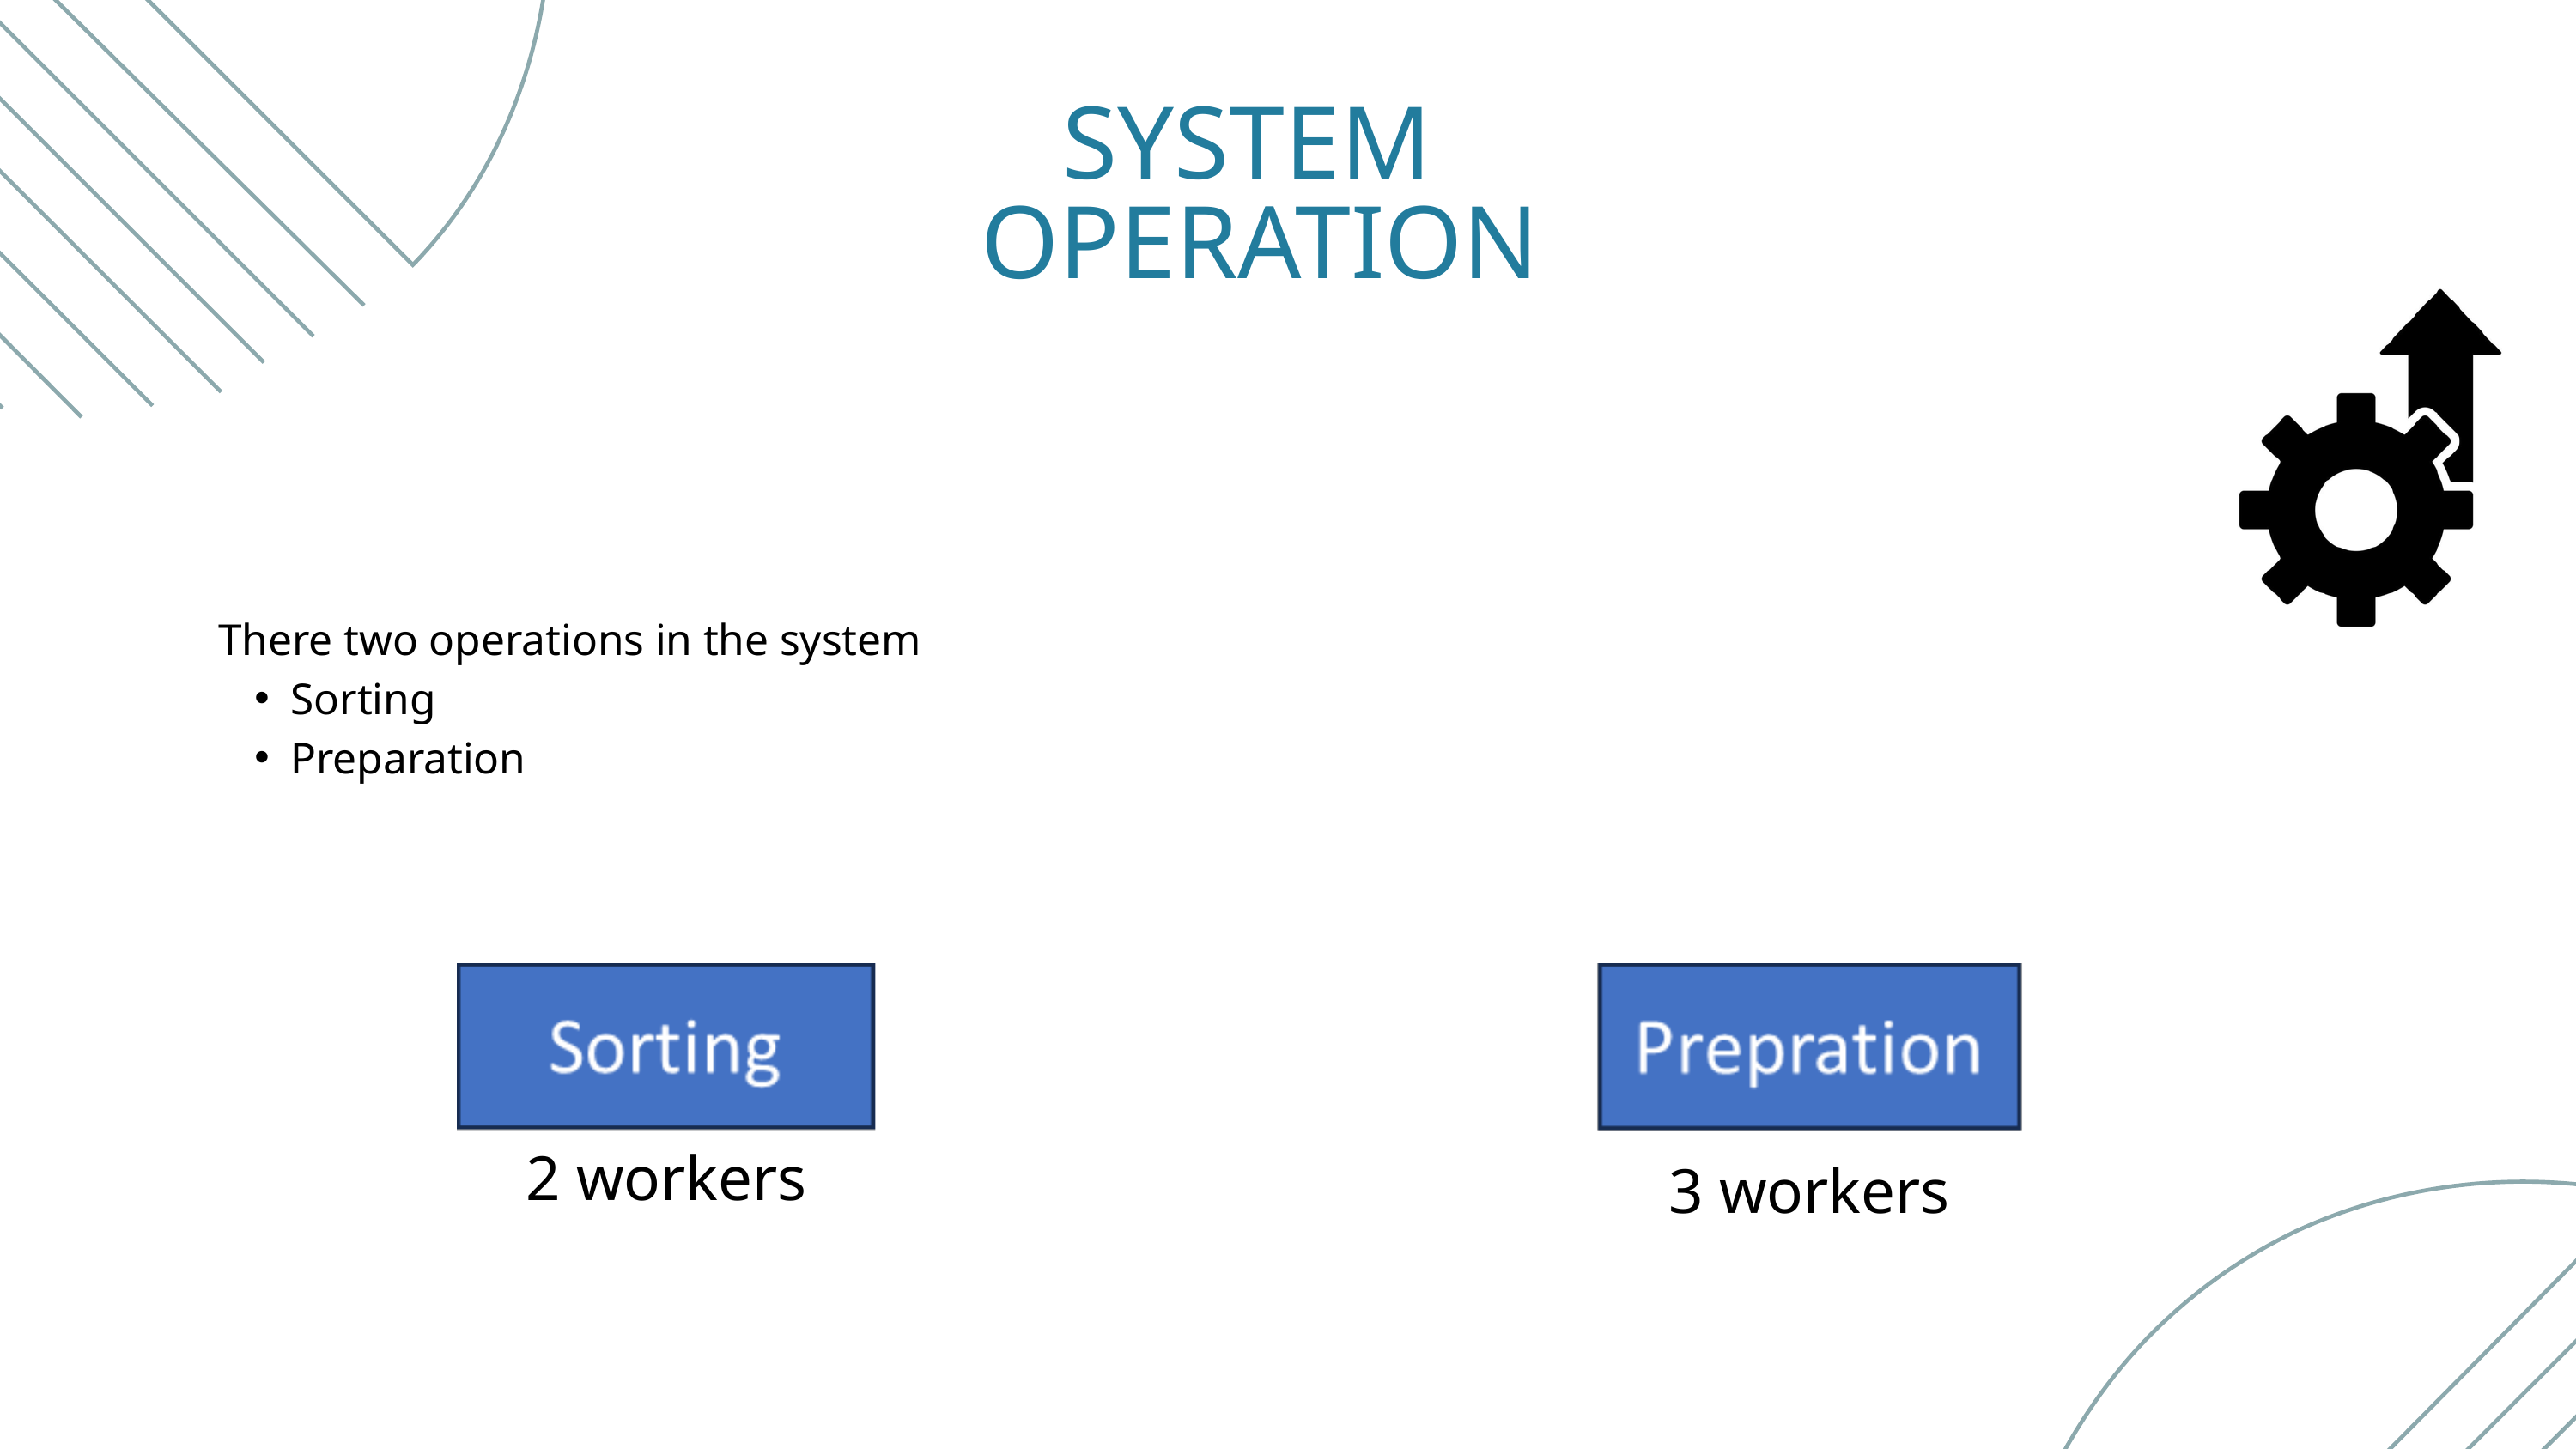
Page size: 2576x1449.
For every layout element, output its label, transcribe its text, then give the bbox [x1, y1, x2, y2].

text_box [1583, 963, 2035, 1146]
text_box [1807, 1259, 2576, 1449]
text_box [2167, 255, 2573, 660]
text_box [457, 963, 876, 1127]
text_box 3 workers [1668, 1140, 1950, 1226]
text_box 2 workers [273, 1127, 1060, 1213]
text_box There two operations in the system Sorting Preparation [218, 603, 2358, 843]
text_box SYSTEM OPERATION [712, 100, 1783, 299]
